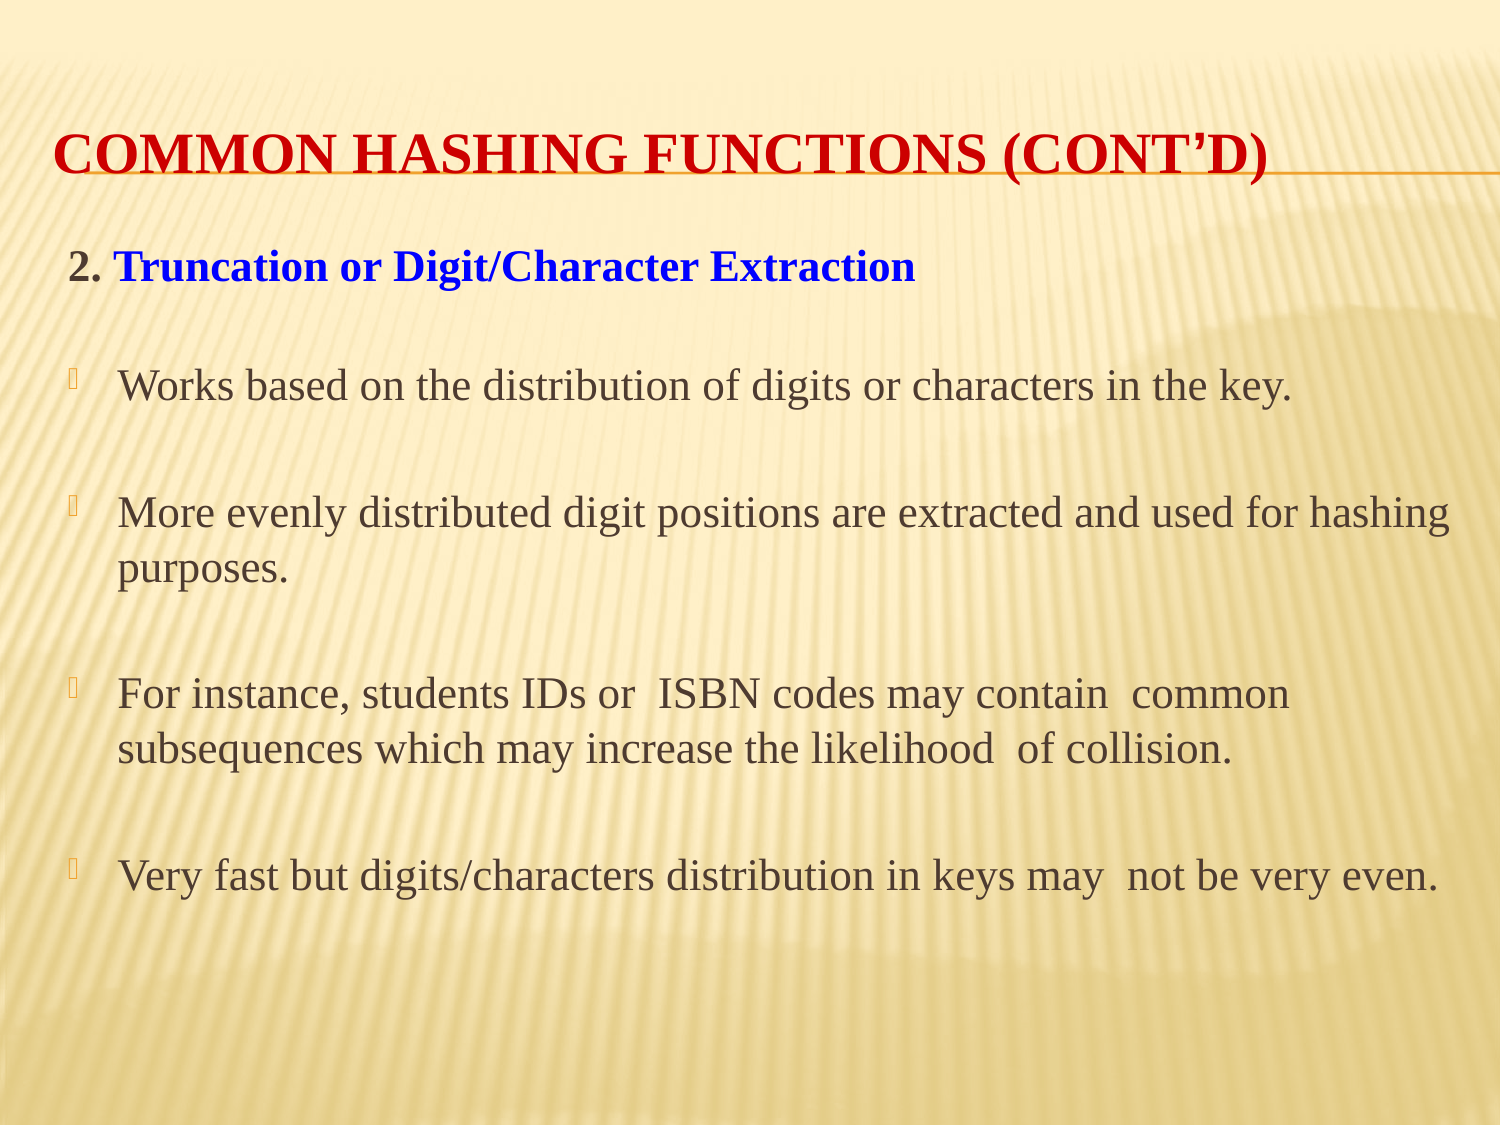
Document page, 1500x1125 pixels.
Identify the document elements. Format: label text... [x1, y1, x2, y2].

text_box Common Hashing Functions (cont’d) [37, 86, 1500, 213]
list 2. Truncation or Digit/Character Extraction Works based on the distribution of digits or characters in the key. More evenly distributed digit positions are extracted and used for hashing purposes. For instance, students IDs or ISBN codes may contain common subsequences which may increase the likelihood of collision. Very fast but digits/characters distribution in keys may not be very even. [53, 229, 1500, 1025]
